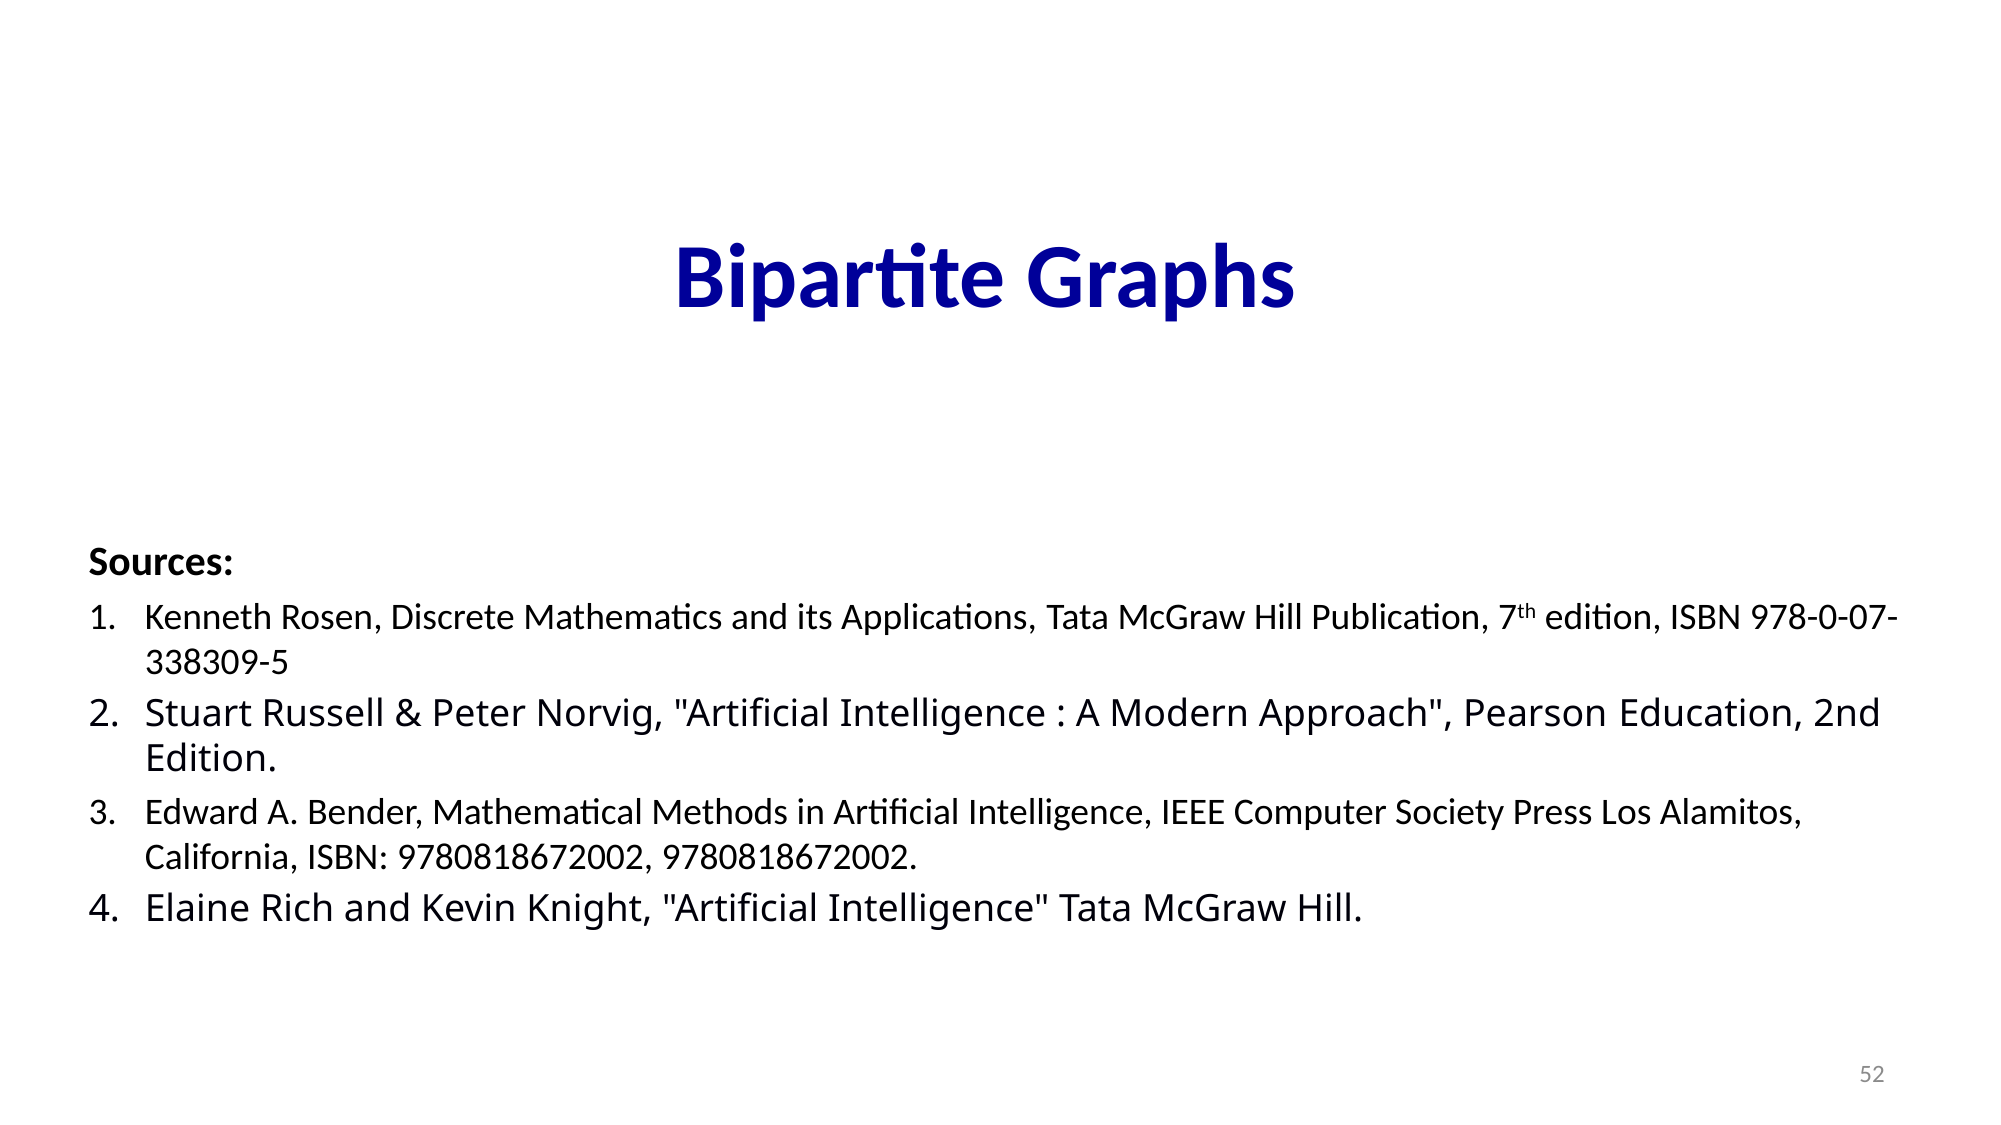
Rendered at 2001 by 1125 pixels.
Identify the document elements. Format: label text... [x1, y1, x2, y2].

subtitle Sources: Kenneth Rosen, Discrete Mathematics and its Applications, Tata McGraw Hill Publication, 7th edition, ISBN 978-0-07-338309-5 Stuart Russell & Peter Norvig, "Artificial Intelligence : A Modern Approach", Pearson Education, 2nd Edition. Edward A. Bender, Mathematical Methods in Artificial Intelligence, IEEE Computer Society Press Los Alamitos, California, ISBN: 9780818672002, 9780818672002. Elaine Rich and Kevin Knight, "Artificial Intelligence" Tata McGraw Hill. [73, 460, 1924, 1055]
slide_number 52 [1433, 1042, 1900, 1103]
title Bipartite Graphs [185, 114, 1786, 428]
